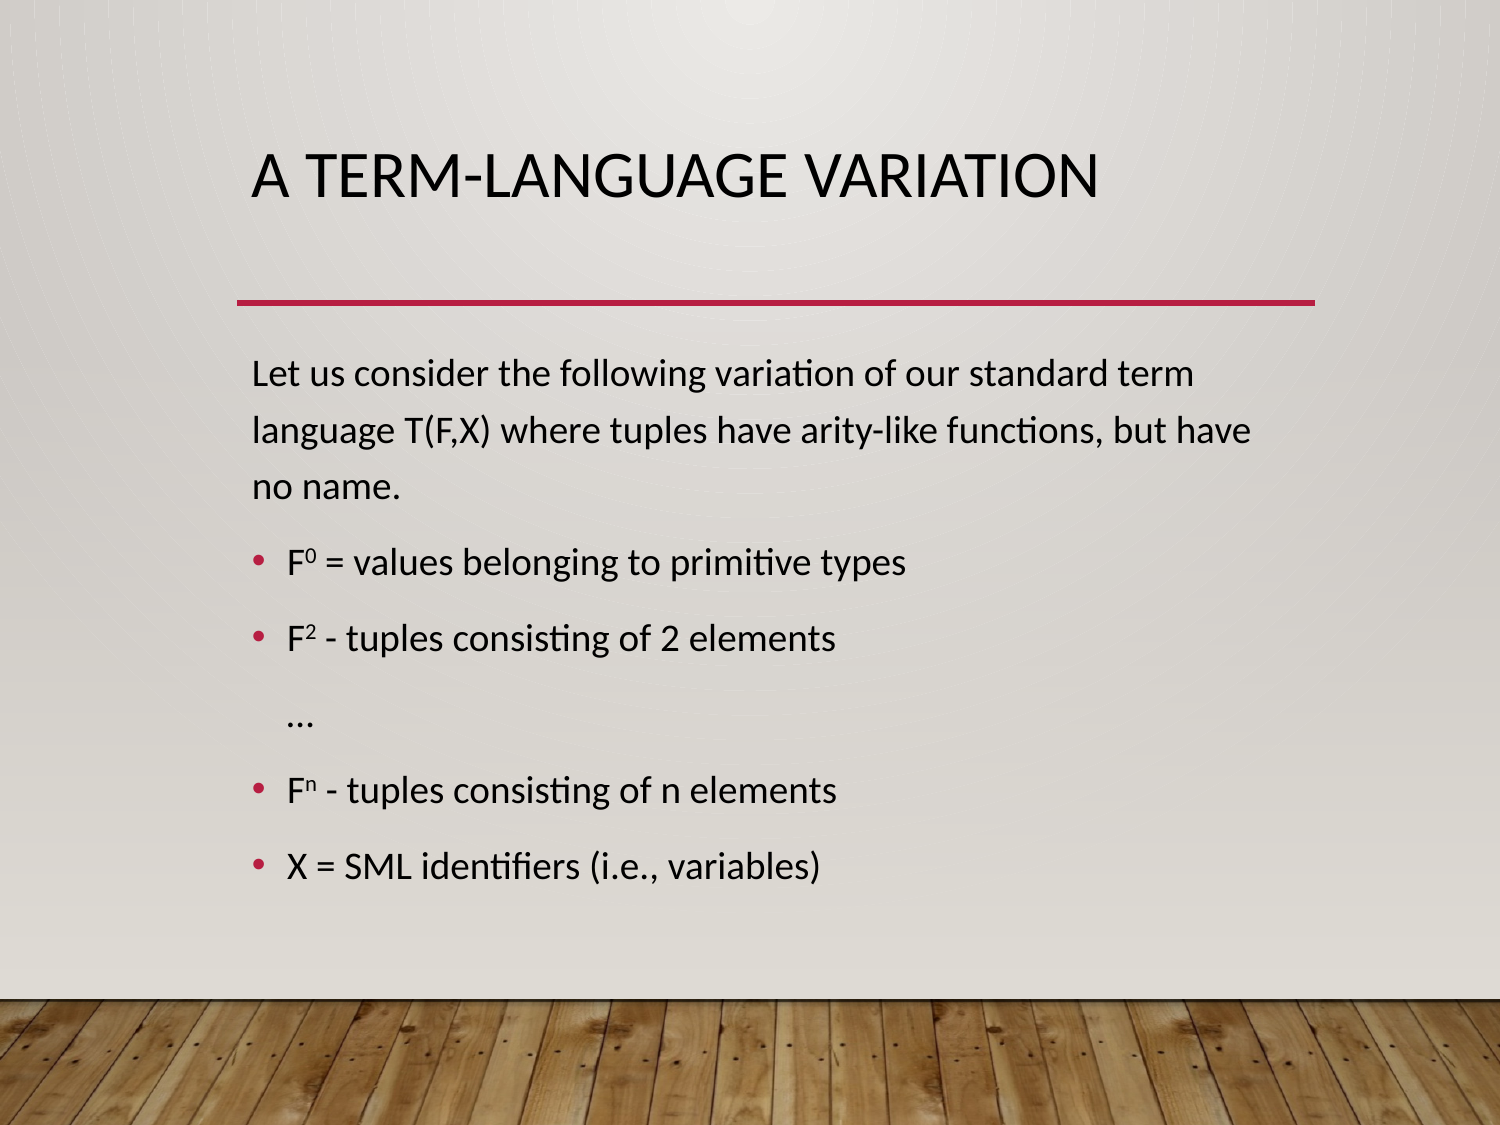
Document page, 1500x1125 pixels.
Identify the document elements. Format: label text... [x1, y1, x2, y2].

list Let us consider the following variation of our standard term language T(F,X) where tuples have arity-like functions, but have no name. F0 = values belonging to primitive types F2 - tuples consisting of 2 elements … Fn - tuples consisting of n elements X = SML identifiers (i.e., variables) [236, 330, 1315, 897]
title A term-language variation [236, 131, 1315, 305]
picture [0, 999, 1500, 1125]
